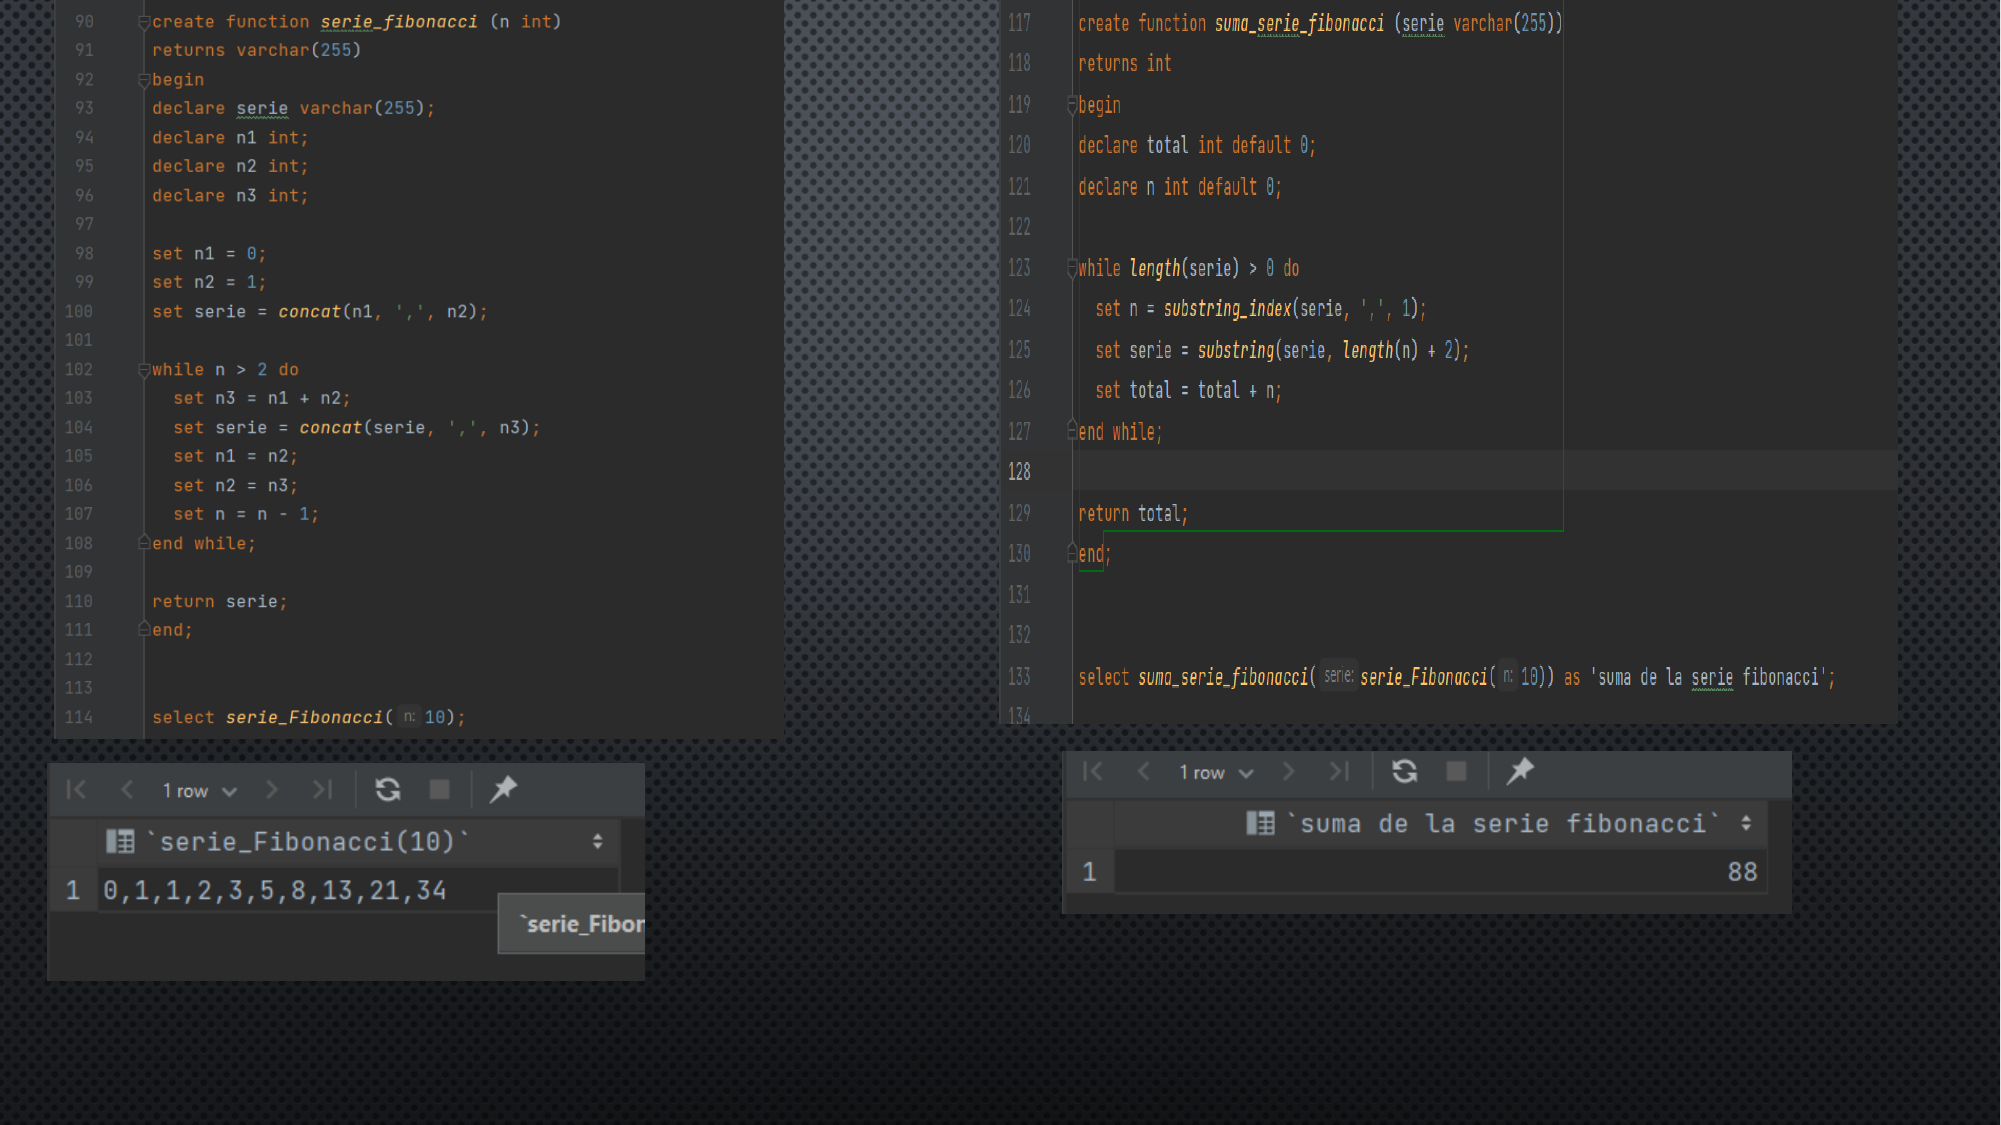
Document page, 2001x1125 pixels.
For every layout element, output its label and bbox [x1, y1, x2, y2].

picture [47, 763, 645, 981]
picture [1062, 750, 1792, 914]
picture [53, 0, 784, 739]
list [999, 0, 1898, 725]
